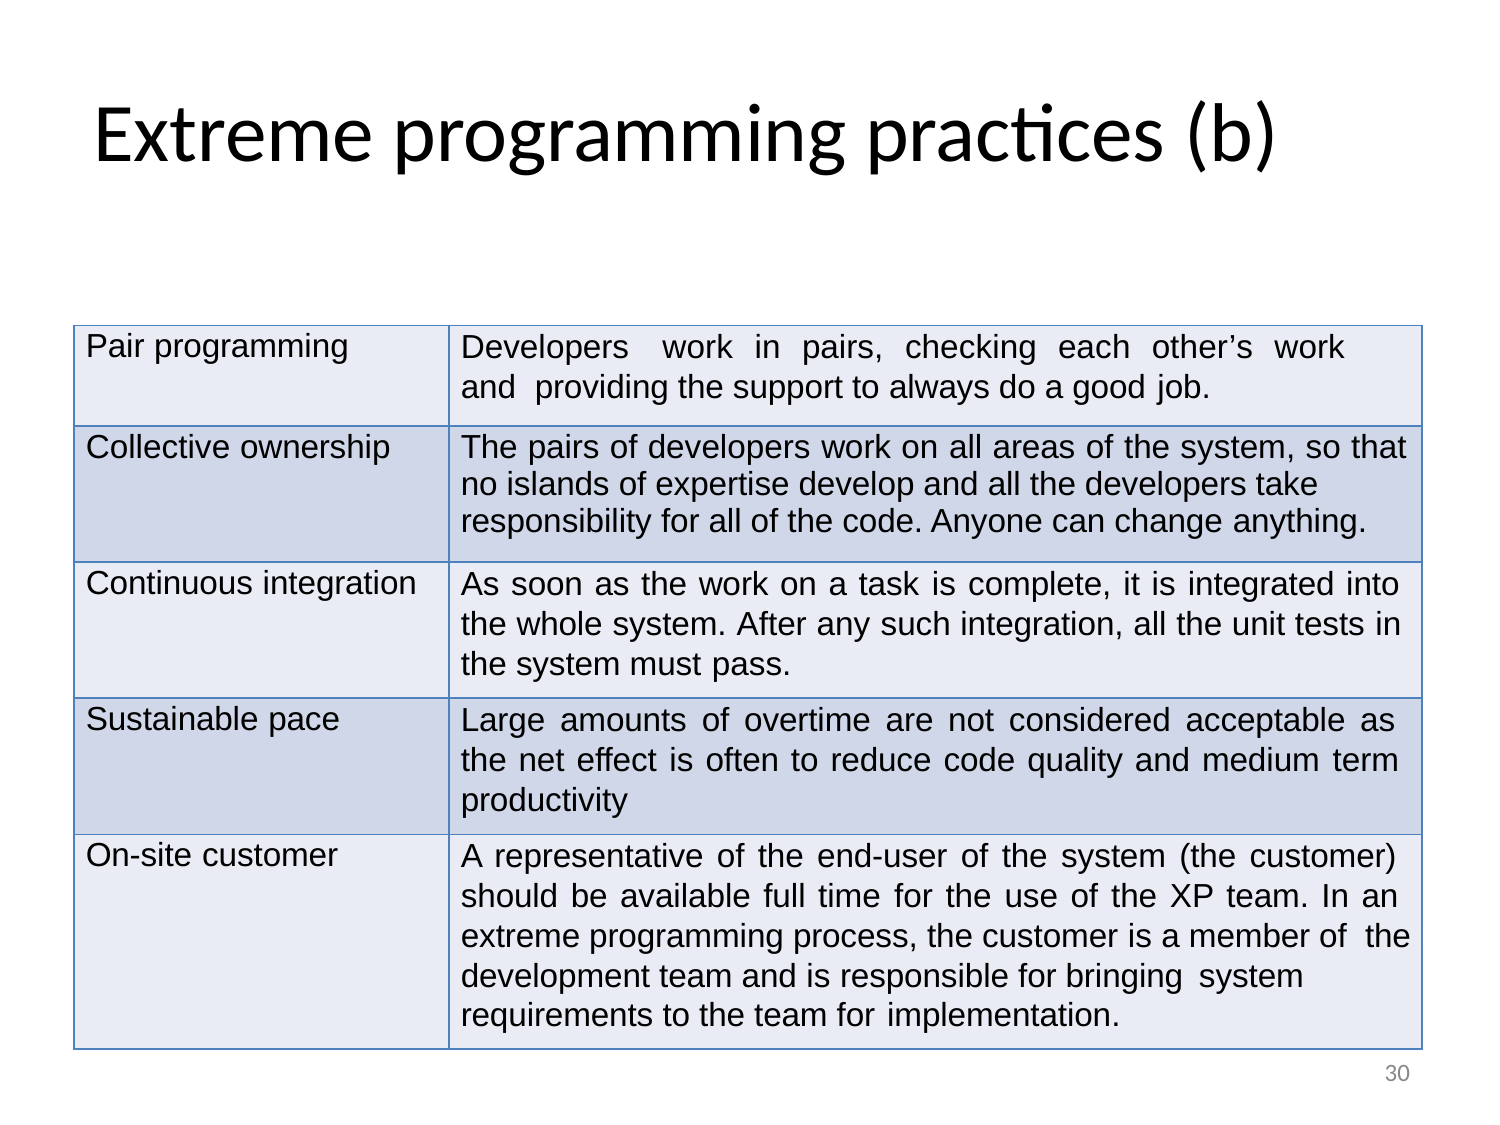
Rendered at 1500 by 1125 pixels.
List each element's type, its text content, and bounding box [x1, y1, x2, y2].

table_header Developers work in pairs, checking each other’s work and providing the support to always do a good job. [450, 326, 1421, 425]
title Extreme programming practices (b) [91, 75, 1409, 266]
table_cell Continuous integration [75, 563, 448, 697]
table_cell As soon as the work on a task is complete, it is integrated into the whole system. After any such integration, all the unit tests in the system must pass. [450, 563, 1421, 697]
table_cell Collective ownership [75, 427, 448, 561]
table_cell On-site customer [75, 835, 448, 1048]
table_cell A representative of the end-user of the system (the customer) should be available full time for the use of the XP team. In an extreme programming process, the customer is a member of the development team and is responsible for bringing system requirements to the team for implementation. [450, 835, 1421, 1048]
table_header Pair programming [75, 326, 448, 425]
table_cell Large amounts of overtime are not considered acceptable as the net effect is often to reduce code quality and medium term productivity [450, 699, 1421, 834]
table_cell Sustainable pace [75, 699, 448, 834]
table_cell The pairs of developers work on all areas of the system, so that no islands of expertise develop and all the developers take responsibility for all of the code. Anyone can change anything. [450, 427, 1421, 561]
slide_number 30 [1378, 1060, 1417, 1125]
